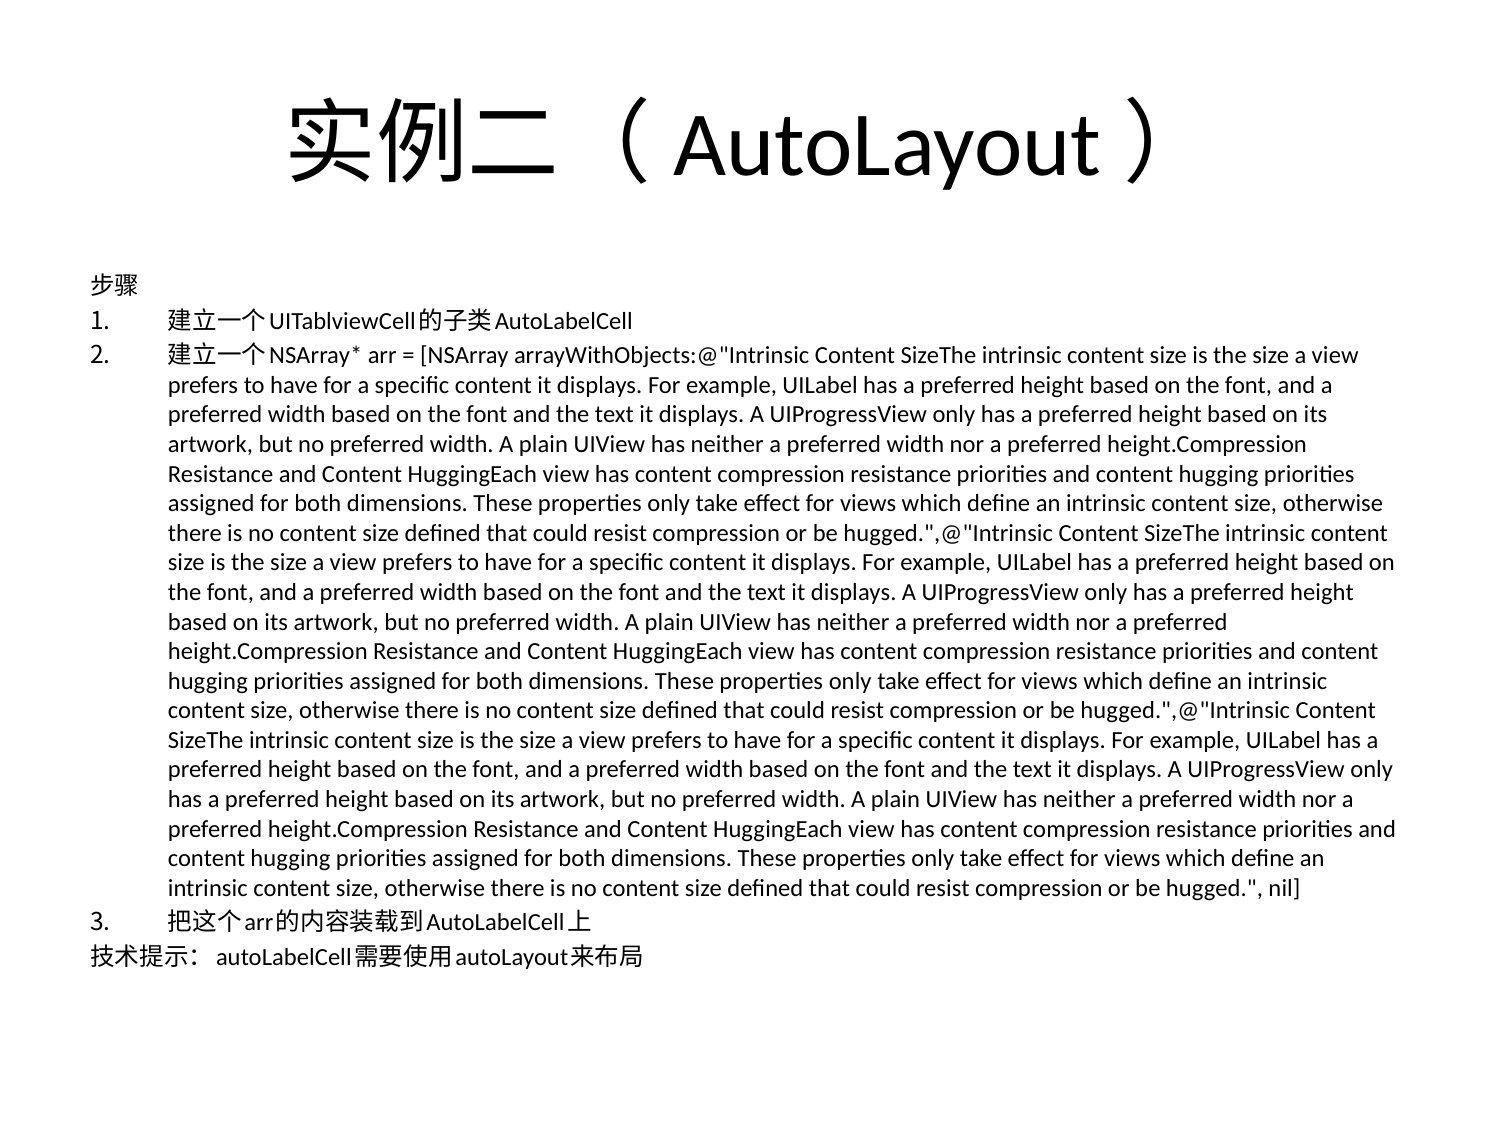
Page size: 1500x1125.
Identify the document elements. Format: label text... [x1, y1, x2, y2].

title 实例二（AutoLayout） [75, 45, 1425, 233]
list 步骤 建立一个UITablviewCell的子类AutoLabelCell 建立一个NSArray* arr = [NSArray arrayWithObjects:@"Intrinsic Content SizeThe intrinsic content size is the size a view prefers to have for a specific content it displays. For example, UILabel has a preferred height based on the font, and a preferred width based on the font and the text it displays. A UIProgressView only has a preferred height based on its artwork, but no preferred width. A plain UIView has neither a preferred width nor a preferred height.Compression Resistance and Content HuggingEach view has content compression resistance priorities and content hugging priorities assigned for both dimensions. These properties only take effect for views which define an intrinsic content size, otherwise there is no content size defined that could resist compression or be hugged.",@"Intrinsic Content SizeThe intrinsic content size is the size a view prefers to have for a specific content it displays. For example, UILabel has a preferred height based on the font, and a preferred width based on the font and the text it displays. A UIProgressView only has a preferred height based on its artwork, but no preferred width. A plain UIView has neither a preferred width nor a preferred height.Compression Resistance and Content HuggingEach view has content compression resistance priorities and content hugging priorities assigned for both dimensions. These properties only take effect for views which define an intrinsic content size, otherwise there is no content size defined that could resist compression or be hugged.",@"Intrinsic Content SizeThe intrinsic content size is the size a view prefers to have for a specific content it displays. For example, UILabel has a preferred height based on the font, and a preferred width based on the font and the text it displays. A UIProgressView only has a preferred height based on its artwork, but no preferred width. A plain UIView has neither a preferred width nor a preferred height.Compression Resistance and Content HuggingEach view has content compression resistance priorities and content hugging priorities assigned for both dimensions. These properties only take effect for views which define an intrinsic content size, otherwise there is no content size defined that could resist compression or be hugged.", nil] 把这个arr的内容装载到AutoLabelCell上 技术提示：autoLabelCell需要使用autoLayout来布局 [75, 262, 1425, 1005]
